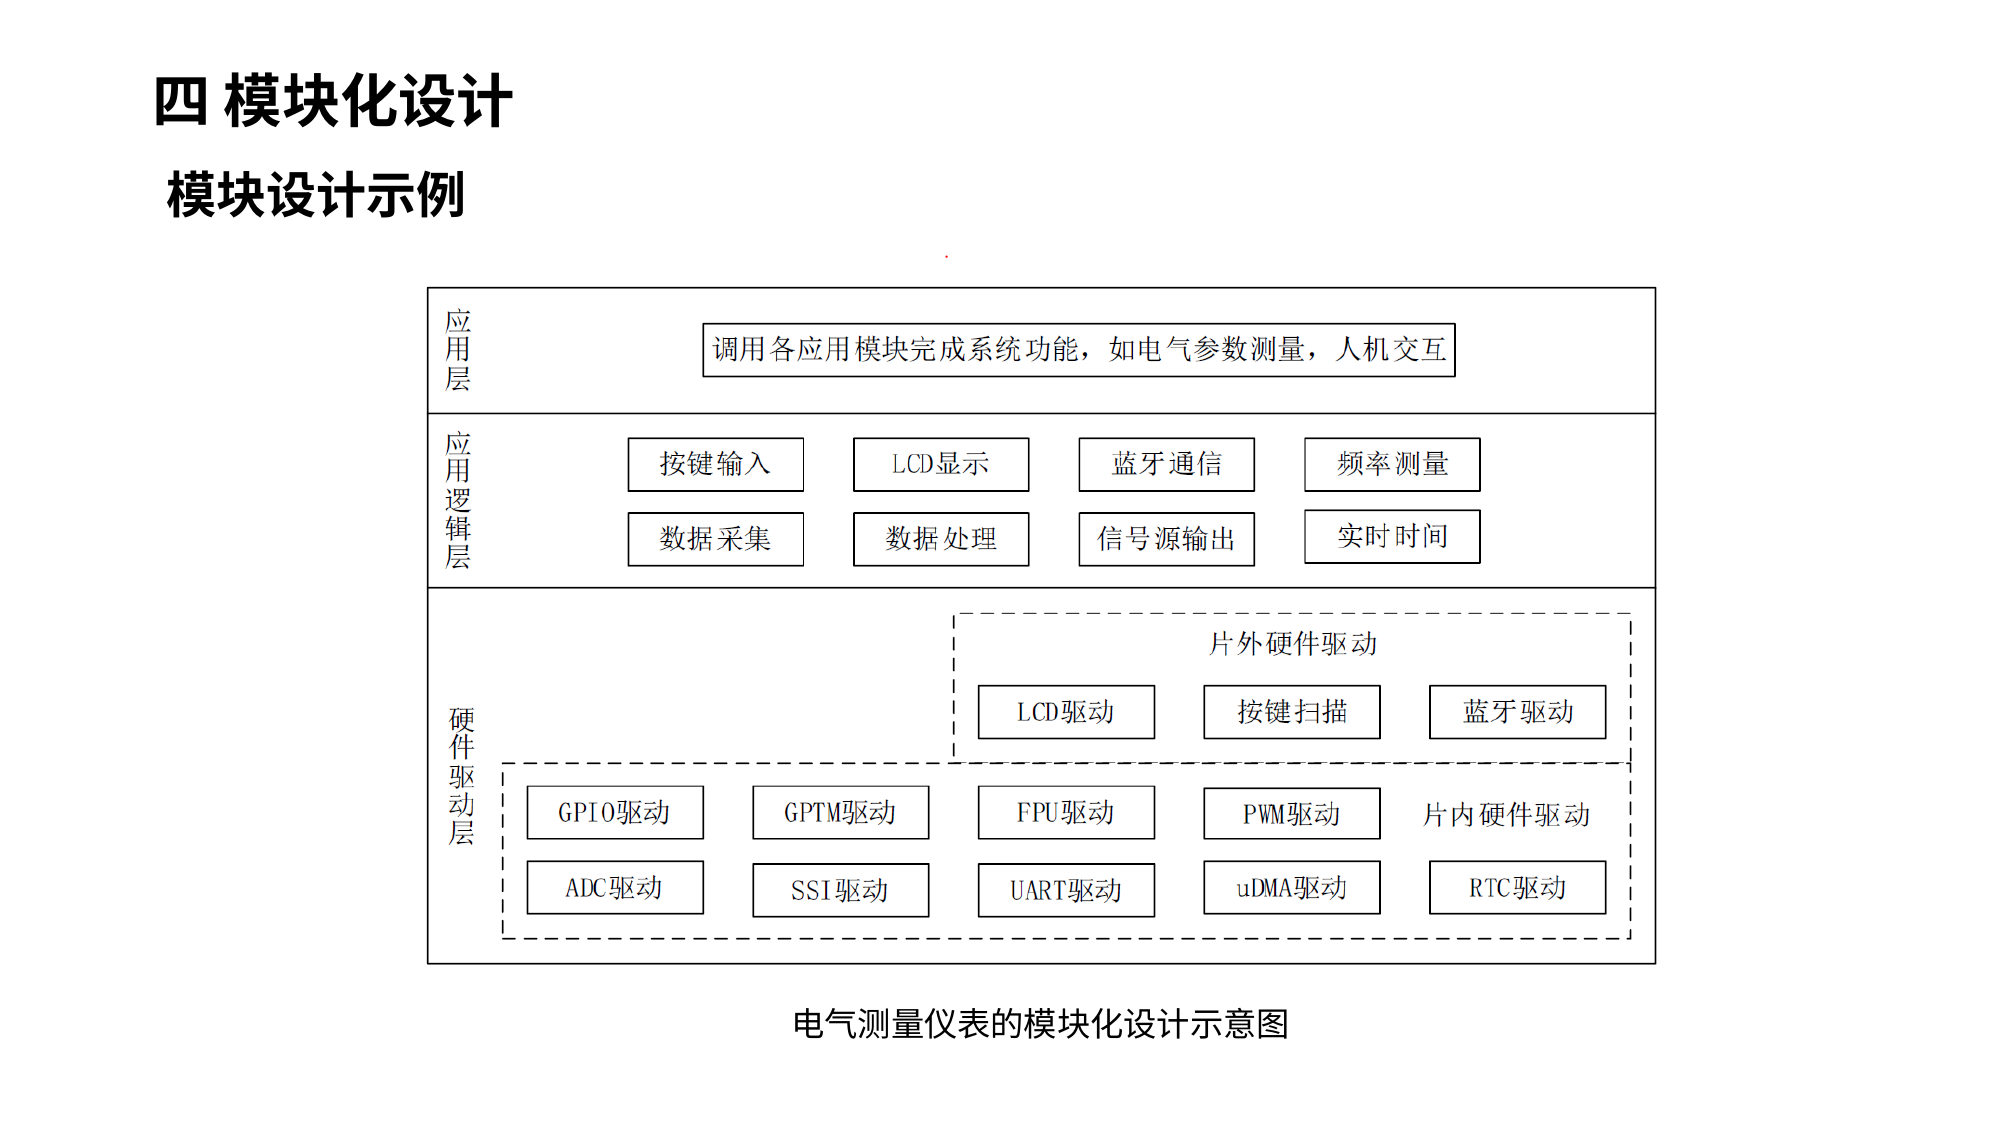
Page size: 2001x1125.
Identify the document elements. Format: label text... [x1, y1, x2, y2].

picture [419, 255, 1662, 972]
title 四 模块化设计 [137, 59, 1796, 148]
text_box 模块设计示例 [151, 155, 592, 231]
text_box 电气测量仪表的模块化设计示意图 [776, 995, 1306, 1050]
